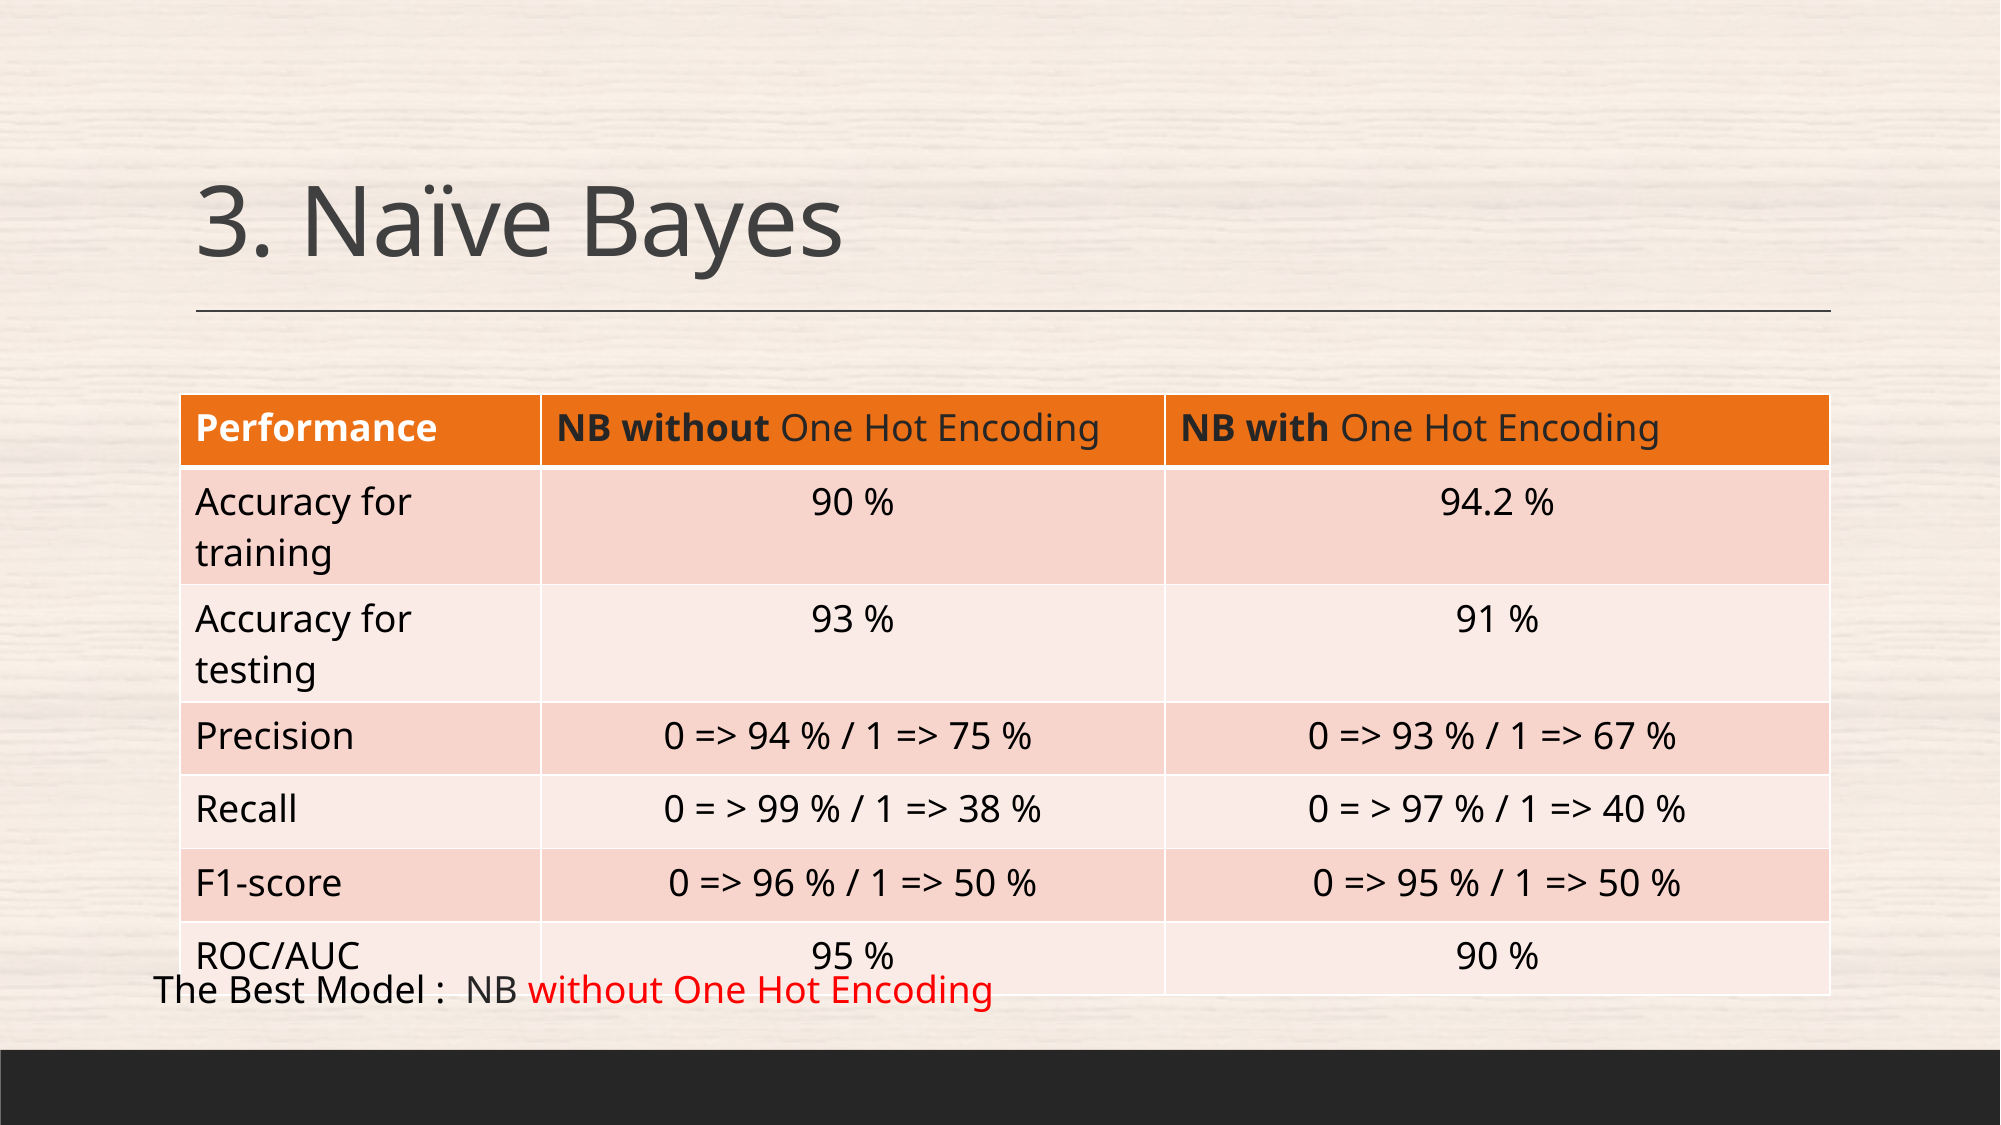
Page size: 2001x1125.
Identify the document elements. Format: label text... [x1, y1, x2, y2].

table_cell 90 % [1166, 923, 1829, 994]
table_cell 93 % [542, 585, 1164, 701]
table_header Performance [181, 395, 540, 465]
table_cell Accuracy for testing [181, 585, 540, 701]
table_cell 0 => 94 % / 1 => 75 % [542, 703, 1164, 774]
table_header NB with One Hot Encoding [1166, 395, 1829, 465]
table_cell 0 = > 97 % / 1 => 40 % [1166, 776, 1829, 848]
table_cell 95 % [542, 923, 1164, 994]
table_cell F1-score [181, 849, 540, 921]
table_cell Precision [181, 703, 540, 774]
table_cell 0 => 96 % / 1 => 50 % [542, 849, 1164, 921]
table_cell Accuracy for training [181, 470, 540, 584]
table_cell ROC/AUC [181, 923, 540, 958]
table_header NB without One Hot Encoding [542, 395, 1164, 465]
table_cell 0 => 95 % / 1 => 50 % [1166, 849, 1829, 921]
table_cell Recall [181, 776, 540, 848]
text_box The Best Model : NB without One Hot Encoding [138, 958, 1009, 1018]
table_cell 0 => 93 % / 1 => 67 % [1166, 703, 1829, 774]
table_cell 90 % [542, 470, 1164, 584]
table_cell 91 % [1166, 585, 1829, 701]
table_cell 0 = > 99 % / 1 => 38 % [542, 776, 1164, 848]
title 3. Naïve Bayes [180, 47, 1830, 285]
table_cell 94.2 % [1166, 470, 1829, 584]
